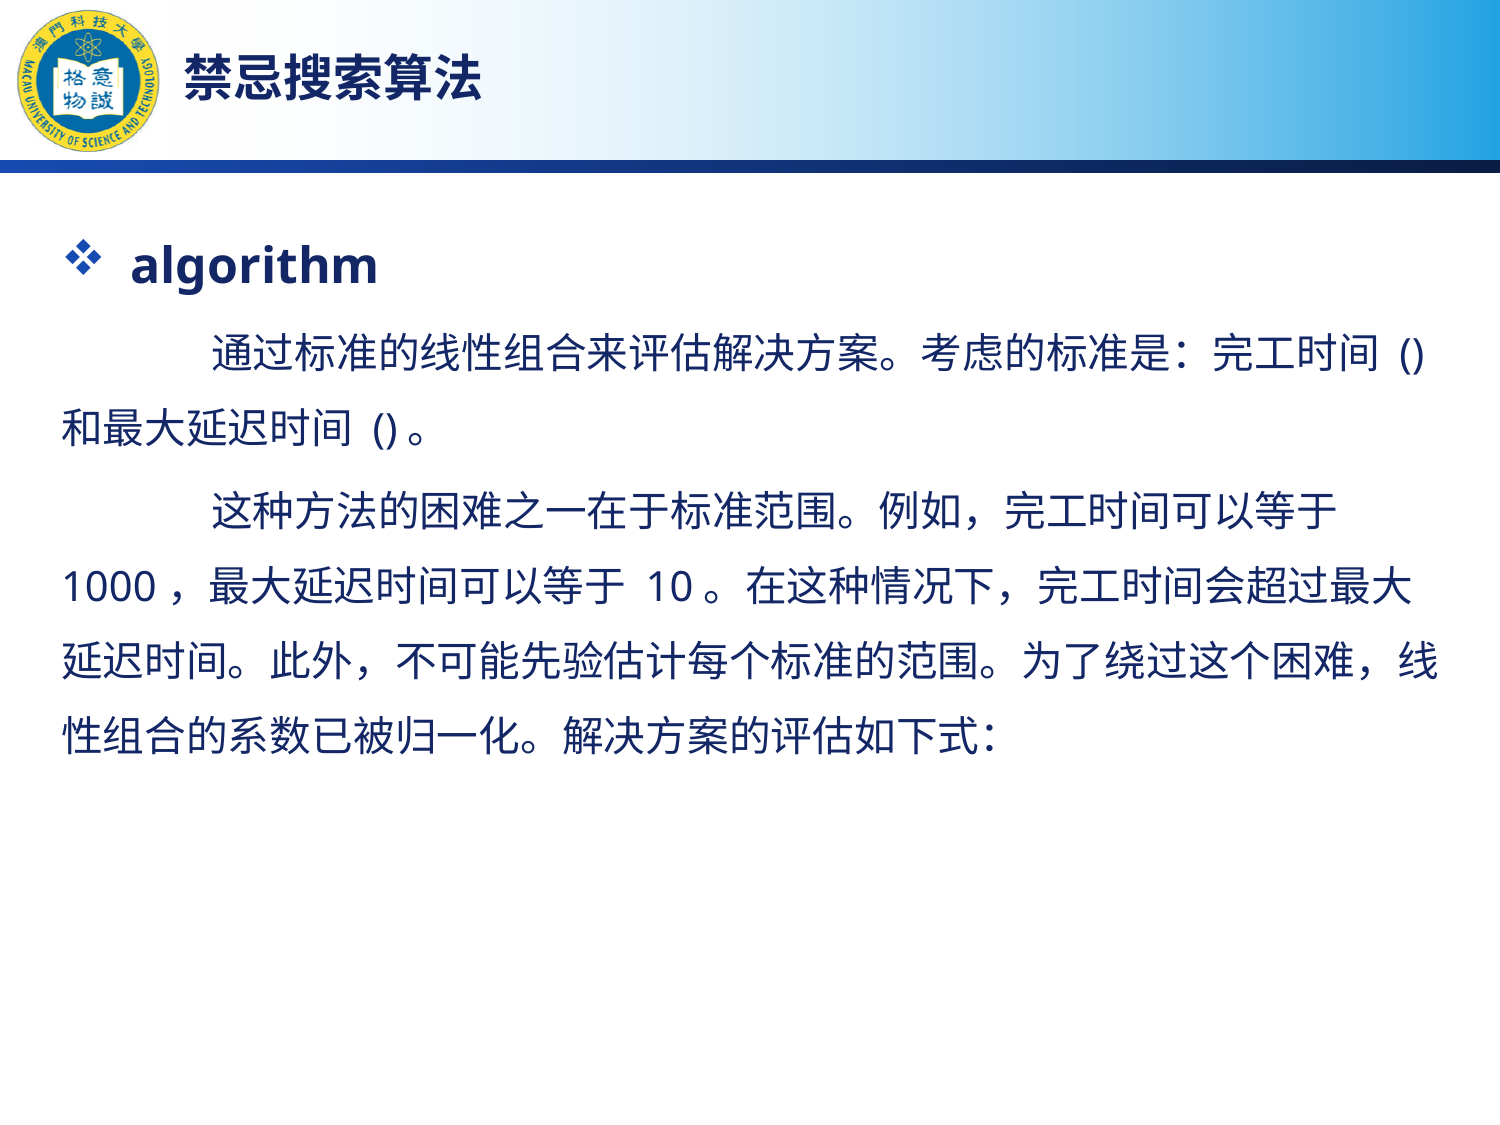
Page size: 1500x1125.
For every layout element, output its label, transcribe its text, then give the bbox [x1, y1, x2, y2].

text_box 禁忌搜索算法 [164, 45, 498, 115]
picture [17, 9, 160, 152]
